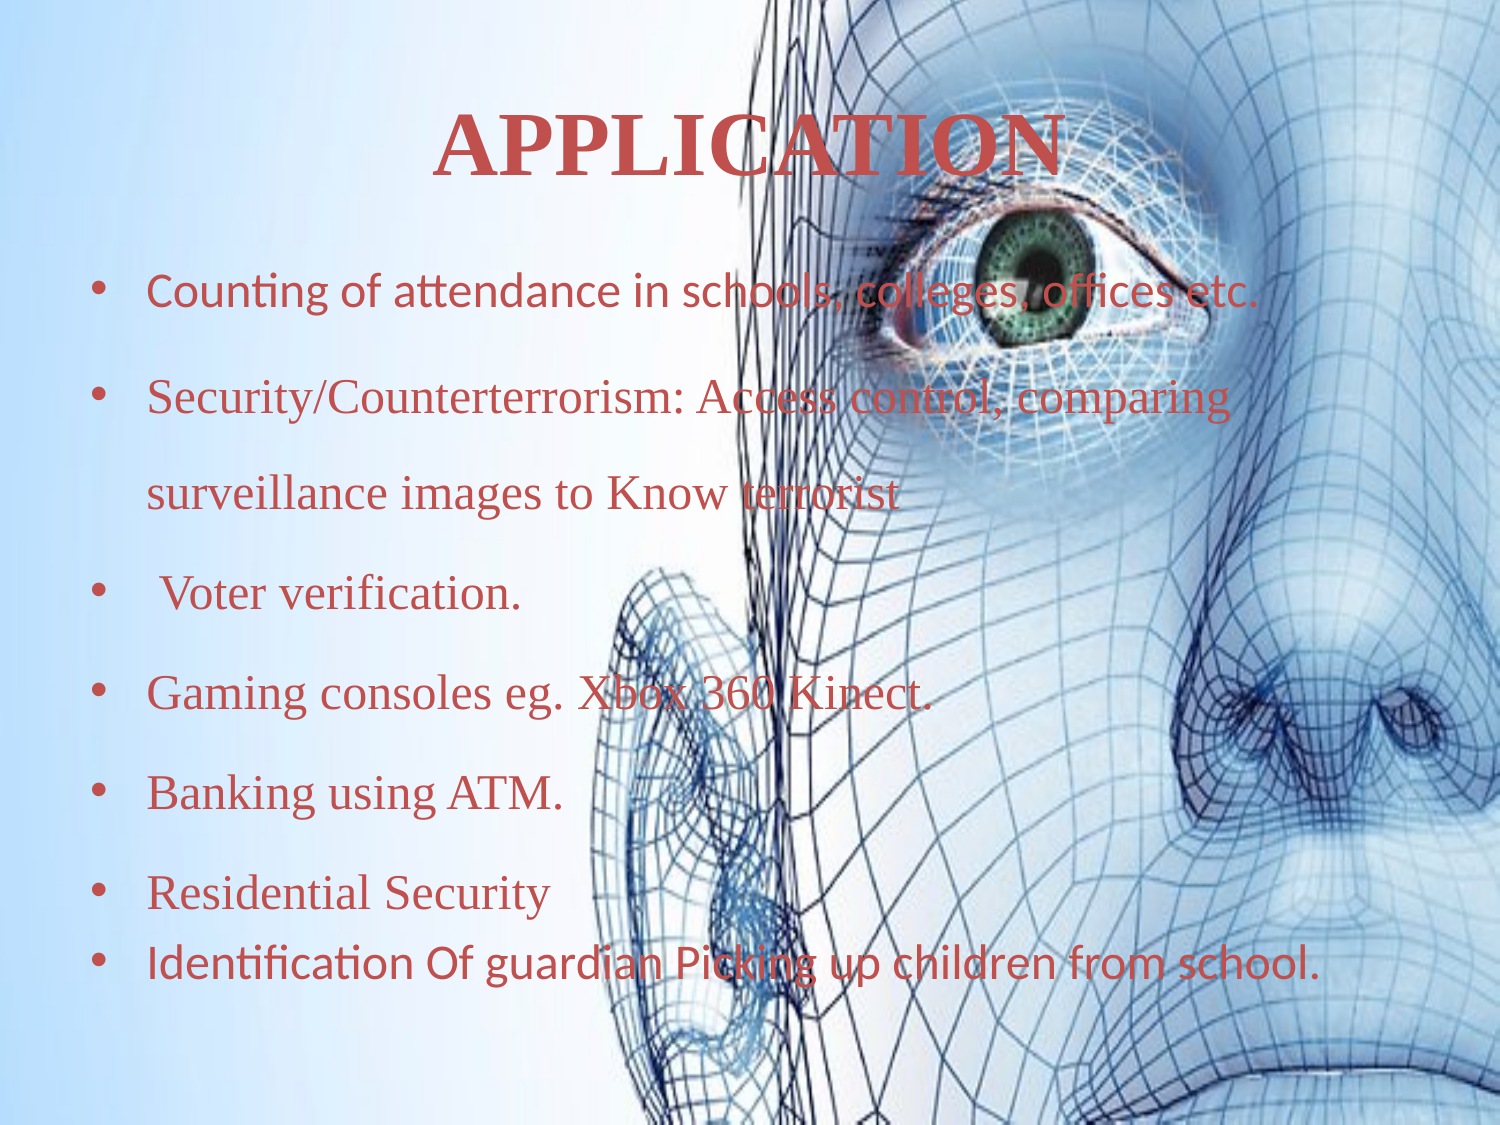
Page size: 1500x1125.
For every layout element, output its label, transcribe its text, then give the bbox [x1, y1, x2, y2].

title APPLICATION [75, 45, 1425, 149]
picture [0, 0, 1500, 1125]
list Counting of attendance in schools, colleges, offices etc. Security/Counterterrorism: Access control, comparing surveillance images to Know terrorist Voter verification. Gaming consoles eg. Xbox 360 Kinect. Banking using ATM. Residential Security Identification Of guardian Picking up children from school. [75, 149, 1425, 1005]
